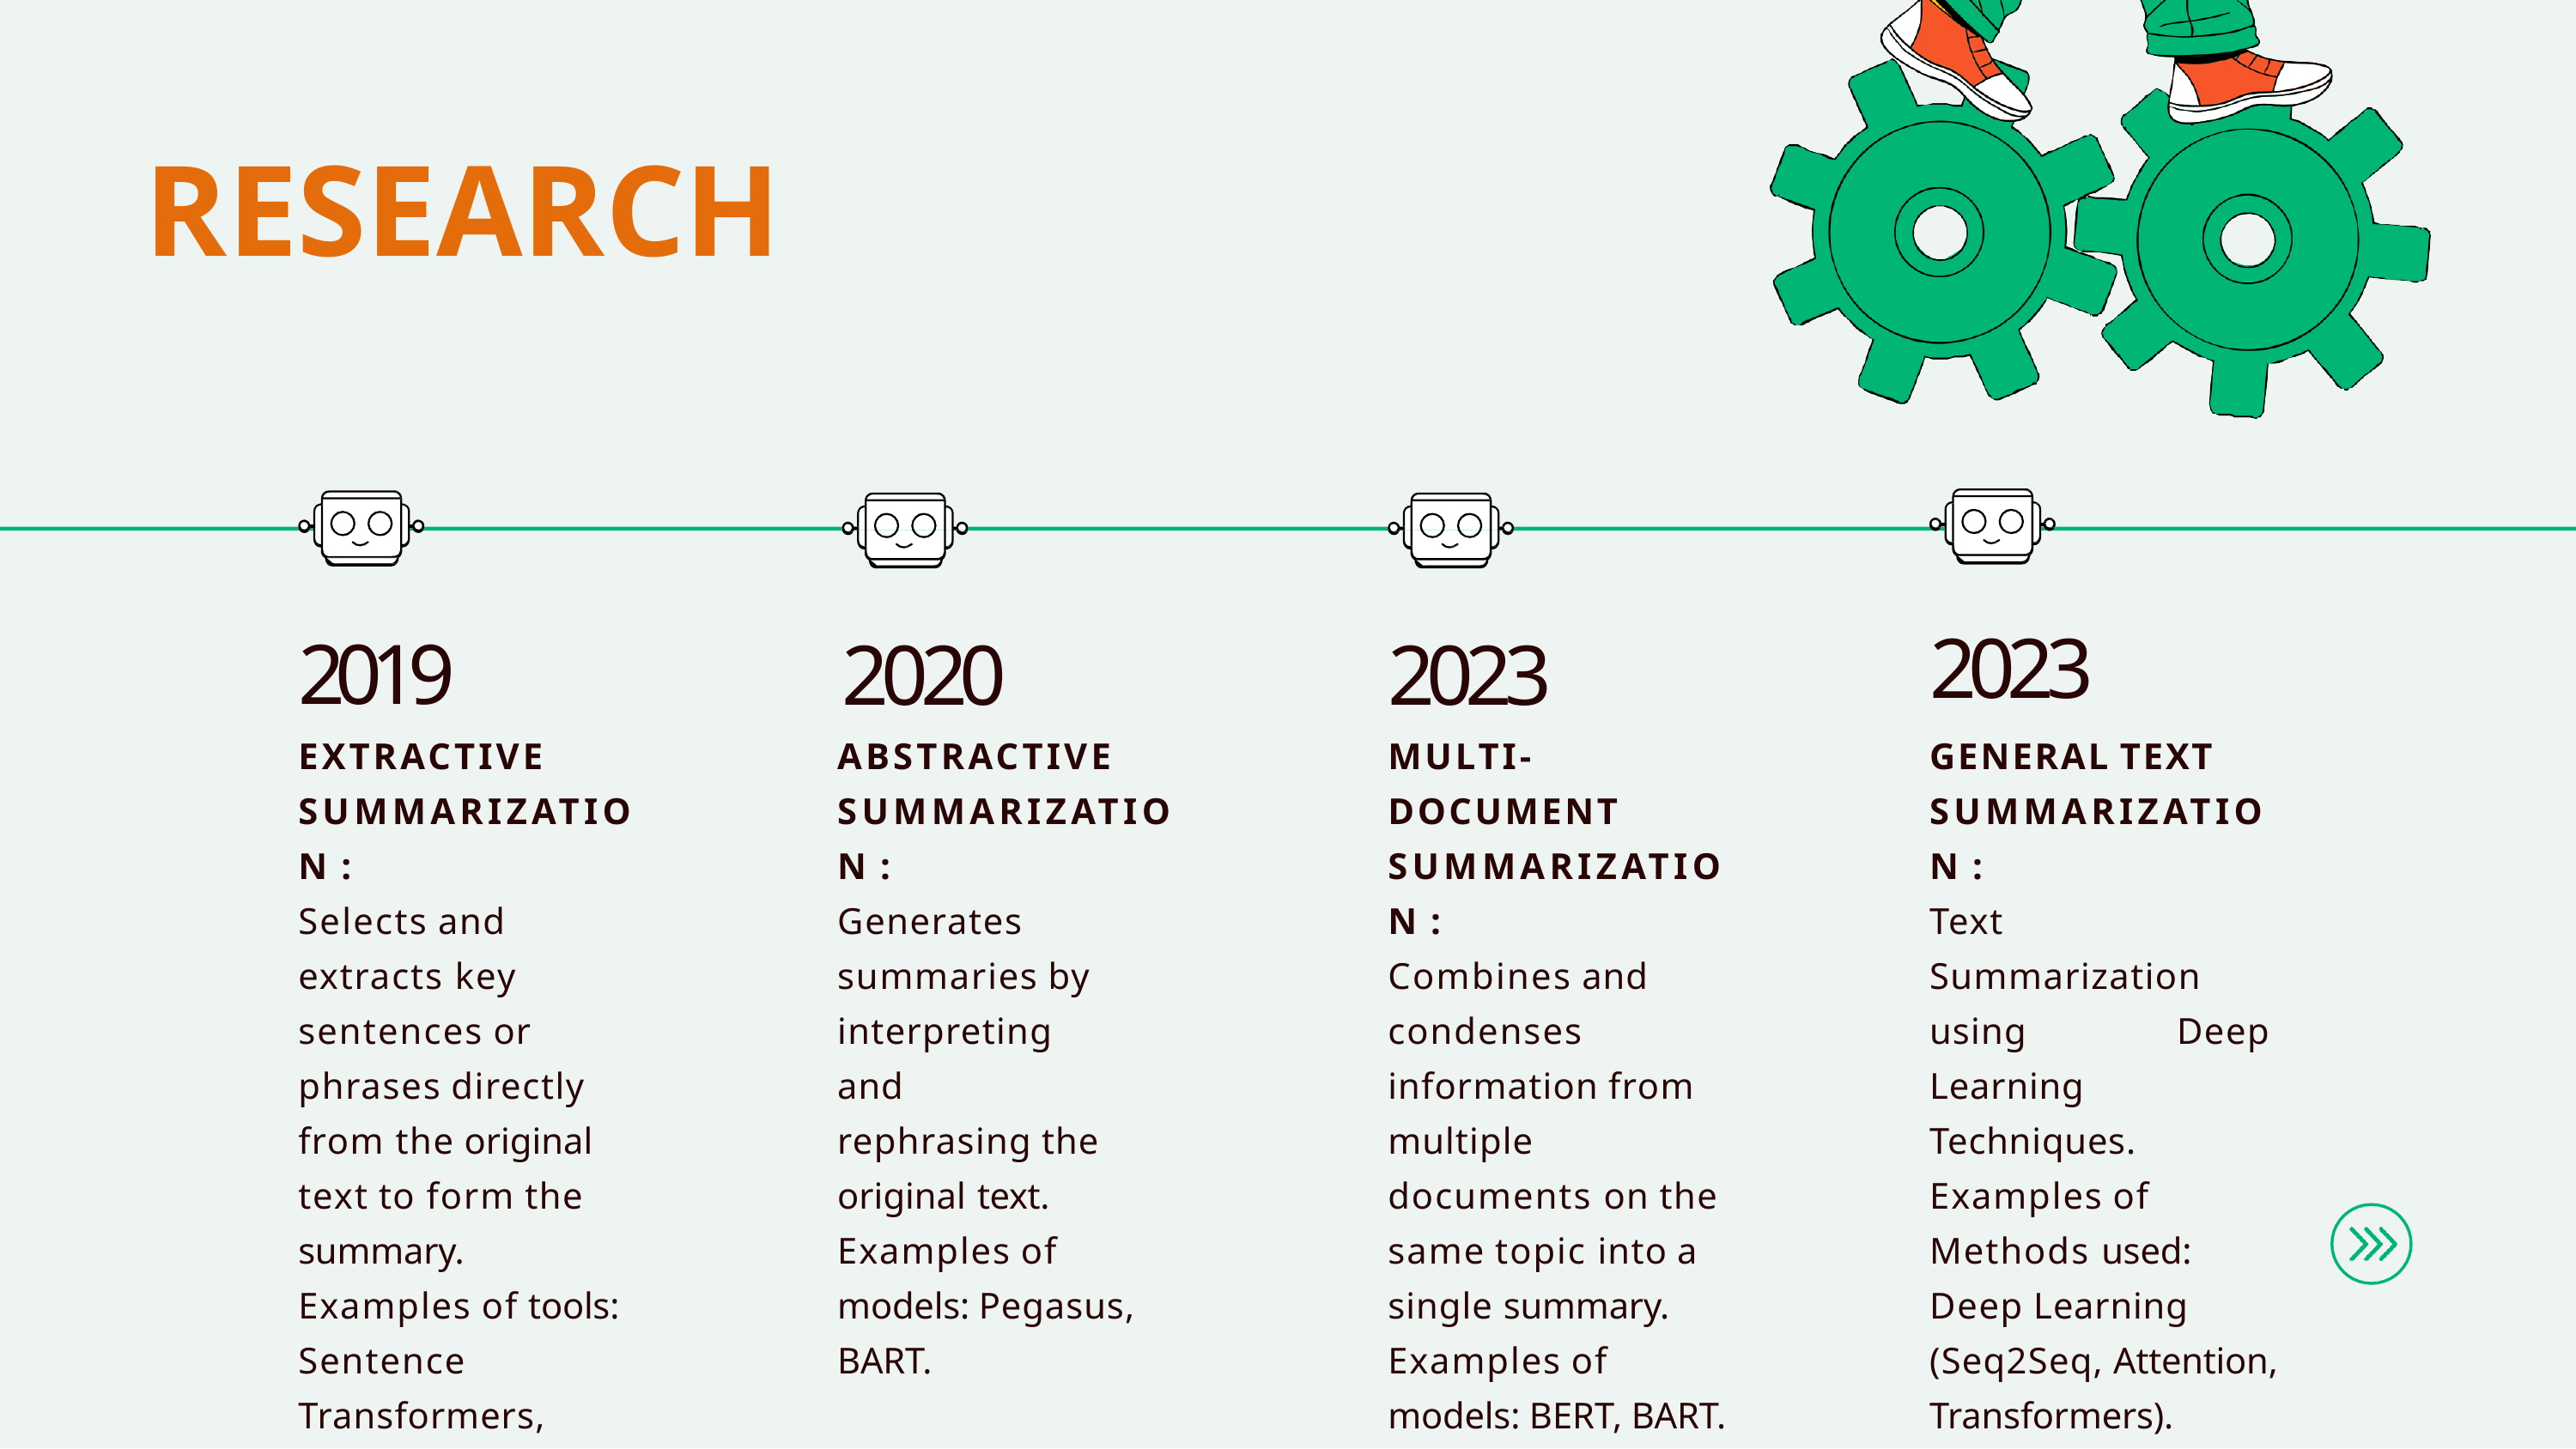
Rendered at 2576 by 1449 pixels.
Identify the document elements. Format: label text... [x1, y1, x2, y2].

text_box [0, 488, 2576, 569]
text_box 2020 ABSTRACTIVE SUMMARIZATION : Generates summaries by interpreting and rephrasing the original text. Examples of models: Pegasus, BART. [835, 593, 1191, 1381]
picture [1769, 0, 2431, 420]
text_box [2330, 1203, 2413, 1286]
text_box 2023 GENERAL TEXT SUMMARIZATION : Text Summarization using Deep Learning Techniques. Examples of Methods used: Deep Learning (Seq2Seq, Attention, Transformers). [1927, 579, 2294, 1436]
title RESEARCH [143, 130, 1714, 373]
text_box 2023 MULTI-DOCUMENT SUMMARIZATION : Combines and condenses information from multiple documents on the same topic into a single summary. Examples of models: BERT, BART. [1386, 593, 1741, 1436]
text_box 2019 EXTRACTIVE SUMMARIZATION : Selects and extracts key sentences or phrases directly from the original text to form the summary. Examples of tools: Sentence Transformers, NLTK. [296, 590, 659, 1449]
